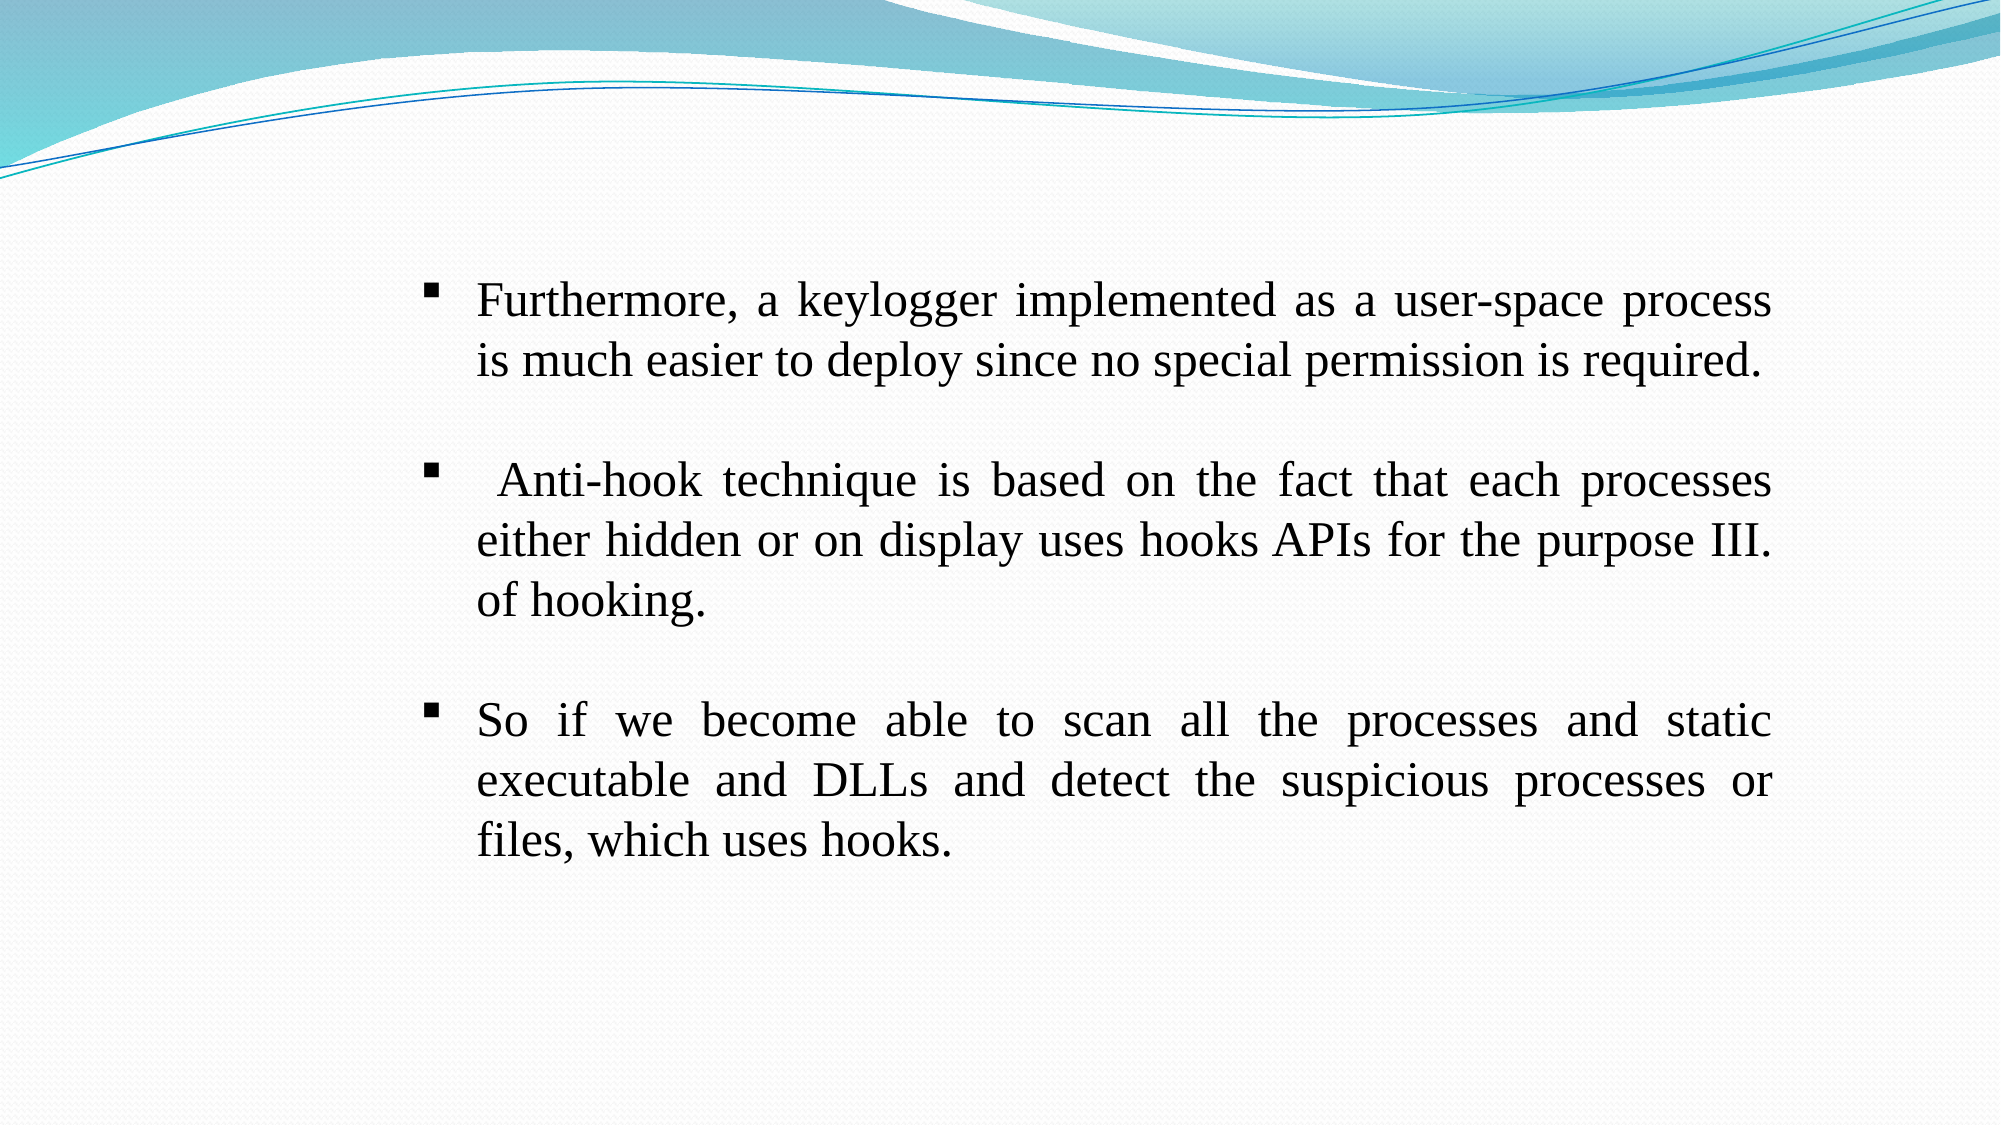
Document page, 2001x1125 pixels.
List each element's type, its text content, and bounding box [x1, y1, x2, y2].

text_box Furthermore, a keylogger implemented as a user-space process is much easier to deploy since no special permission is required. Anti-hook technique is based on the fact that each processes either hidden or on display uses hooks APIs for the purpose III. of hooking. So if we become able to scan all the processes and static executable and DLLs and detect the suspicious processes or files, which uses hooks. [405, 259, 1789, 875]
